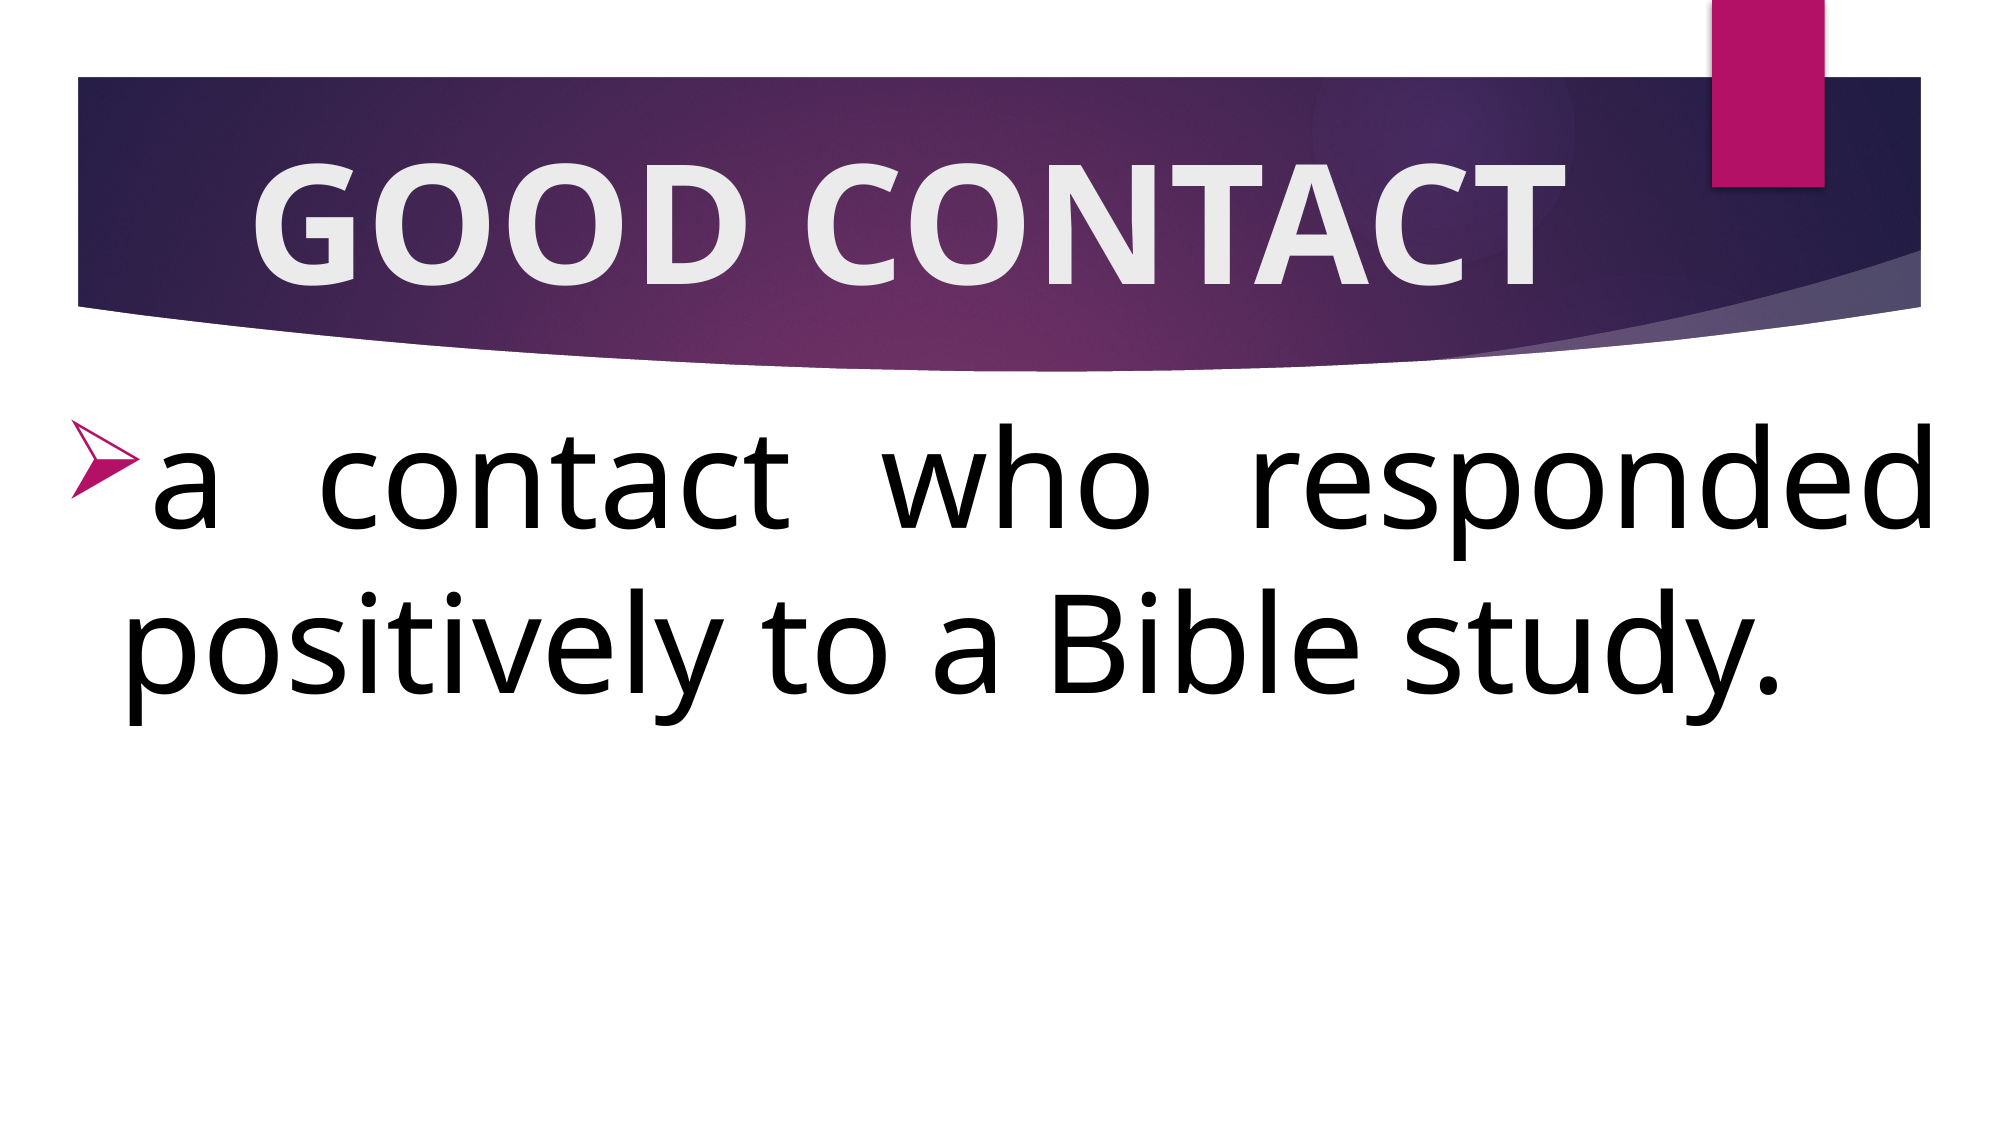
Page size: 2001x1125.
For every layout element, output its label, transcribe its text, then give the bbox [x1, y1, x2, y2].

title GOOD CONTACT [189, 159, 1627, 276]
list a contact who responded positively to a Bible study. [47, 383, 1959, 1083]
